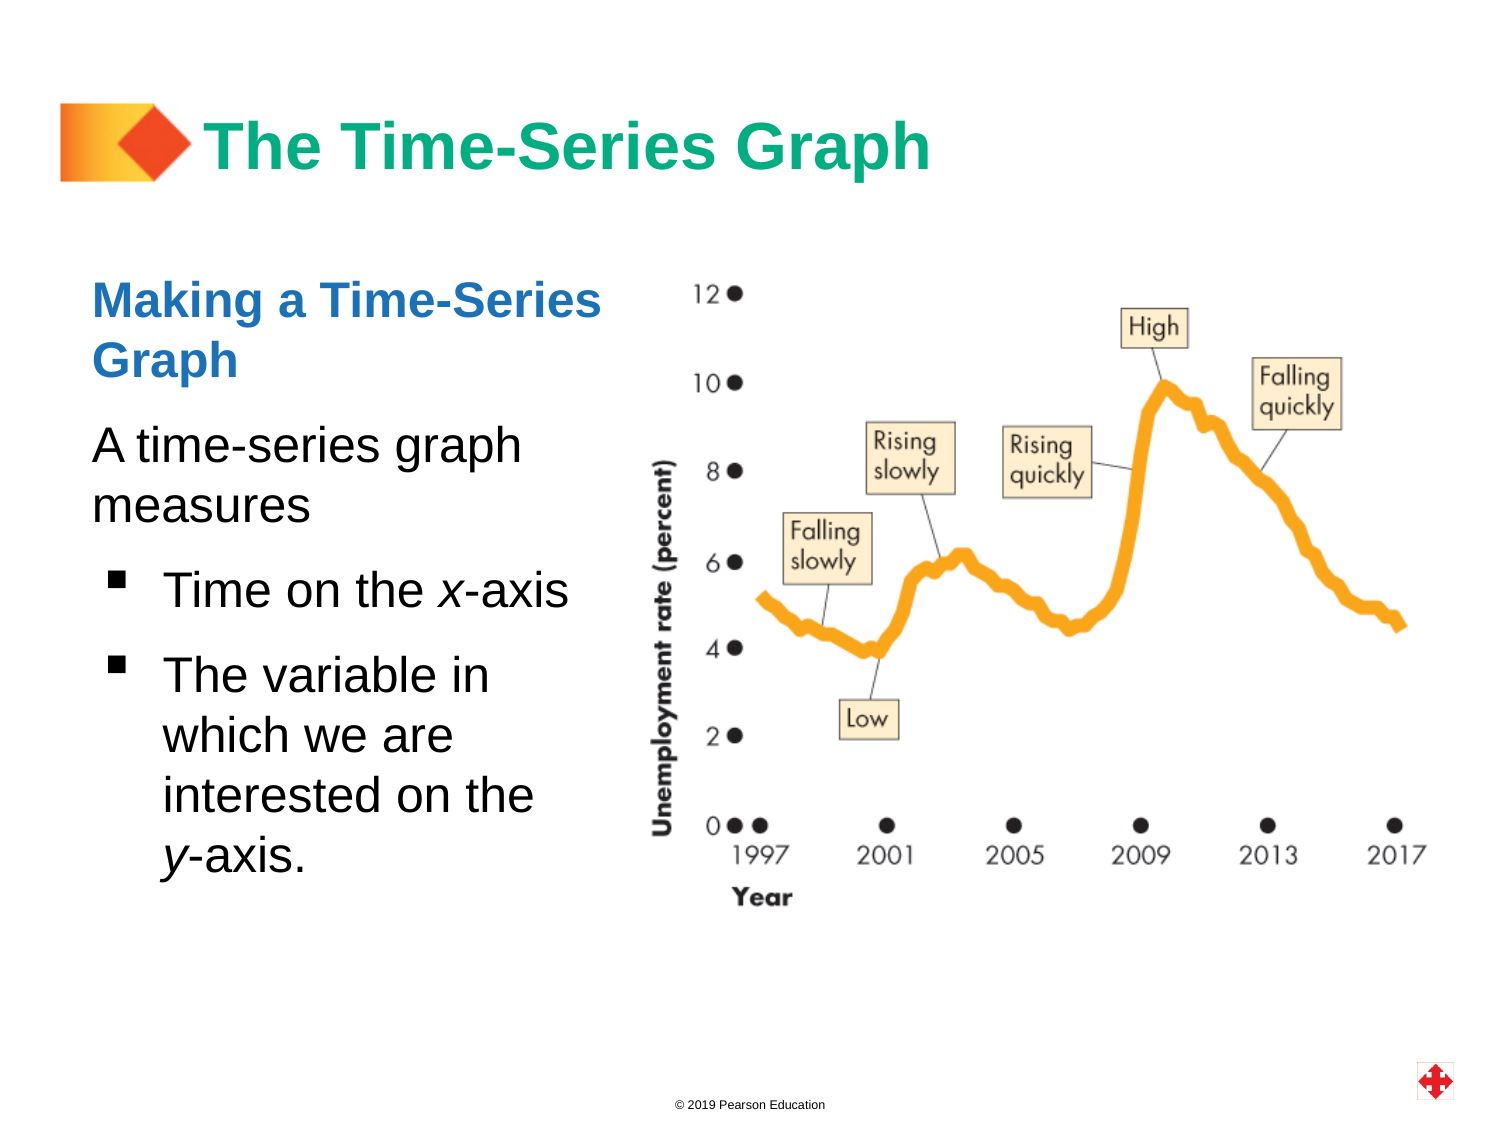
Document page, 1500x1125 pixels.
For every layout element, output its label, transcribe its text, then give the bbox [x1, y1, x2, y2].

picture [649, 277, 1432, 914]
list Making a Time-Series Graph A time-series graph measures Time on the x-axis The variable in which we are interested on the y-axis. [59, 259, 625, 1003]
picture [59, 102, 188, 184]
picture [1417, 1062, 1455, 1100]
title The Time-Series Graph [188, 50, 1364, 236]
